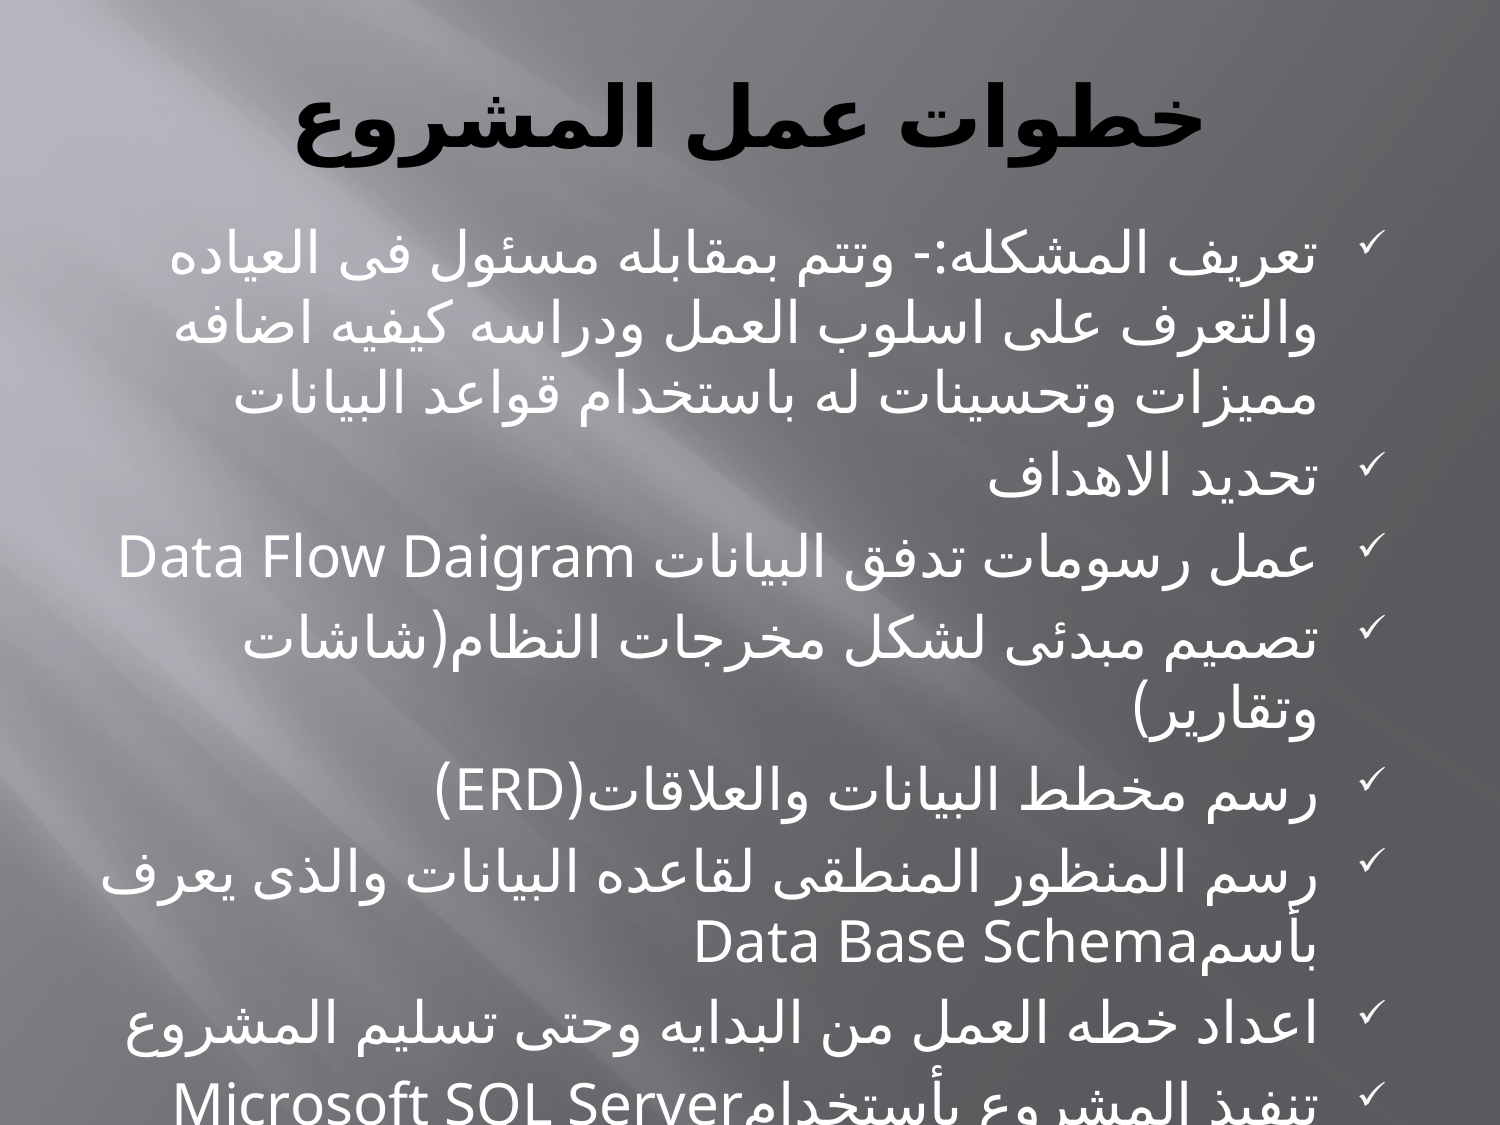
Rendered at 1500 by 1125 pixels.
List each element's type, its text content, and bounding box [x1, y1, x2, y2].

list تعريف المشكله:- وتتم بمقابله مسئول فى العياده والتعرف على اسلوب العمل ودراسه كيفيه اضافه مميزات وتحسينات له باستخدام قواعد البيانات تحديد الاهداف عمل رسومات تدفق البيانات Data Flow Daigram تصميم مبدئى لشكل مخرجات النظام(شاشات وتقارير) رسم مخطط البيانات والعلاقات(ERD) رسم المنظور المنطقى لقاعده البيانات والذى يعرف بأسمData Base Schema اعداد خطه العمل من البدايه وحتى تسليم المشروع تنفيذ المشروع بأستخدامMicrosoft SQL Server [75, 208, 1425, 1125]
title خطوات عمل المشروع [75, 19, 1425, 208]
